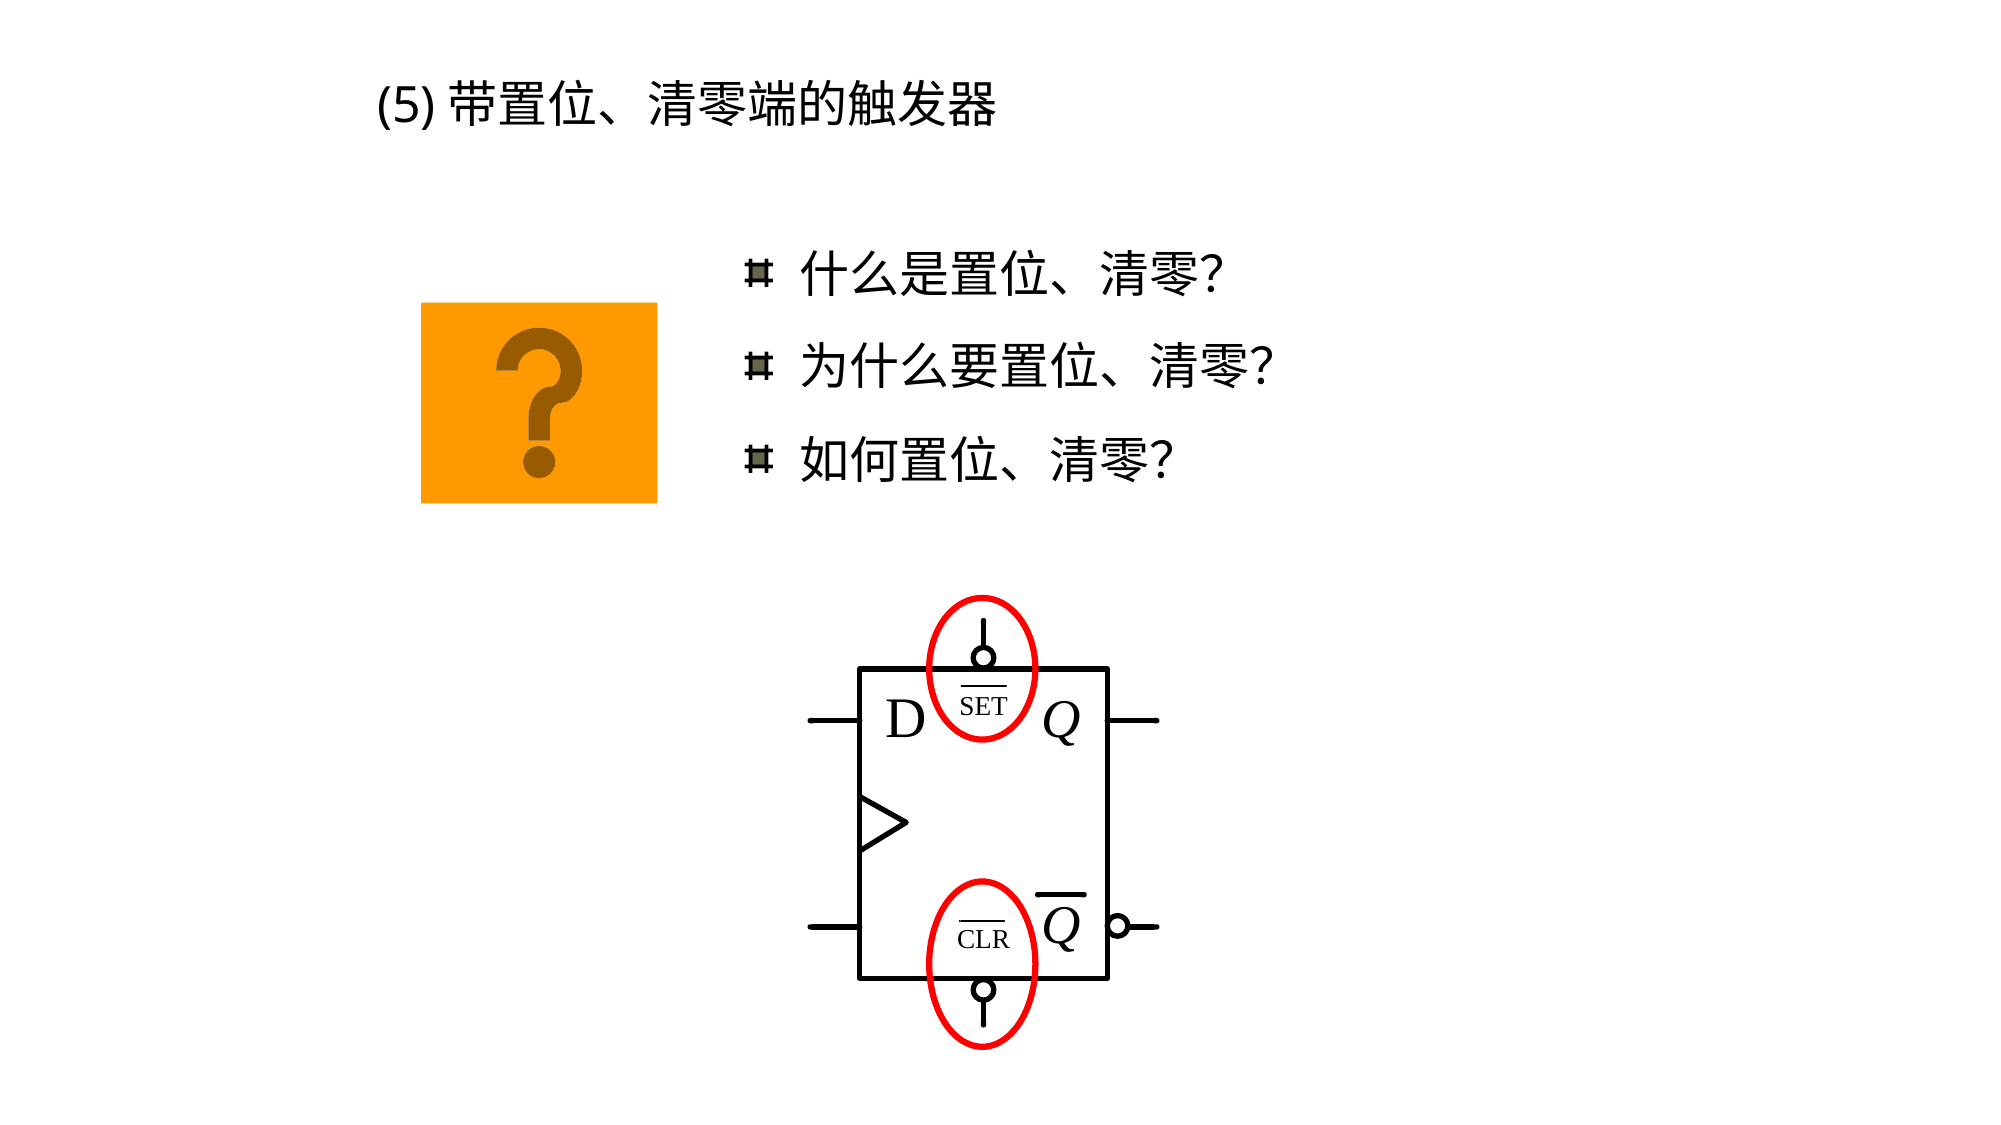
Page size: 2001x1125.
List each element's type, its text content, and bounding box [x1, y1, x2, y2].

text_box [421, 302, 658, 504]
text_box 什么是置位、清零？ 为什么要置位、清零？ 如何置位、清零？ [728, 231, 1686, 622]
picture [743, 443, 773, 473]
picture [743, 257, 773, 287]
picture [743, 350, 773, 380]
text_box [953, 597, 1011, 609]
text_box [799, 609, 1168, 1036]
text_box [956, 1036, 1009, 1047]
title (5)带置位、清零端的触发器 [362, 54, 1588, 159]
